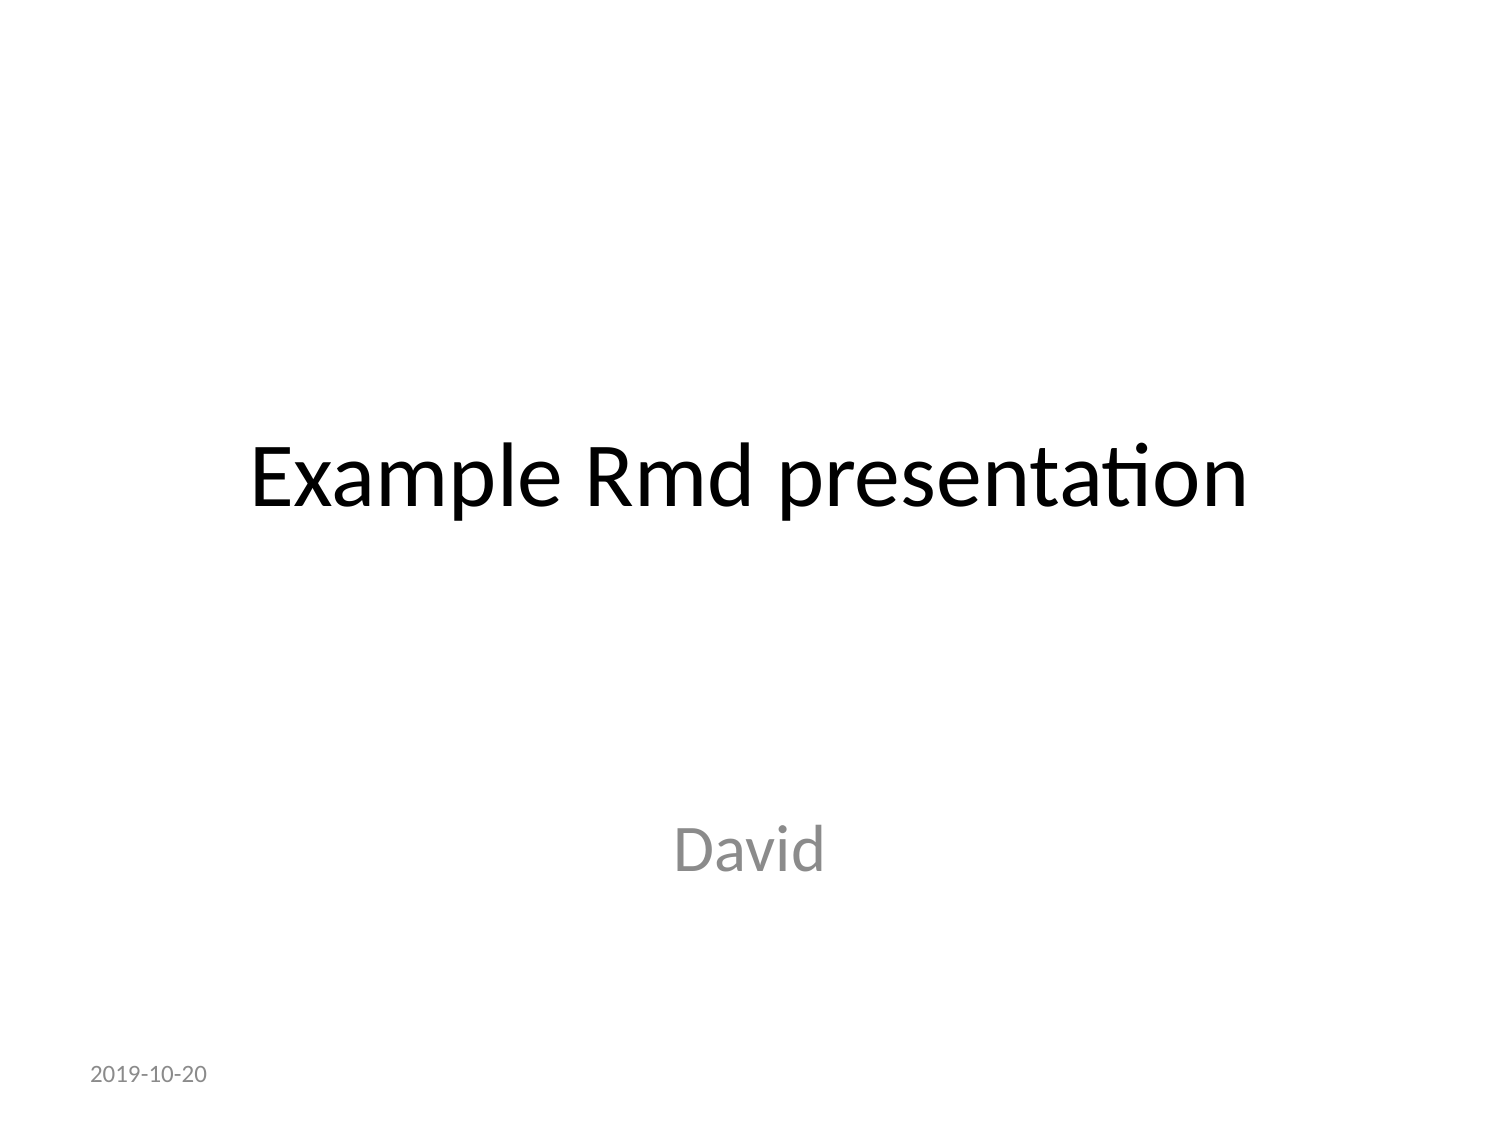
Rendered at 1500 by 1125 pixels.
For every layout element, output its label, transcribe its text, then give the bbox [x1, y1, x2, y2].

subtitle David [225, 637, 1275, 925]
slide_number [75, 1042, 425, 1103]
title Example Rmd presentation [112, 349, 1388, 591]
